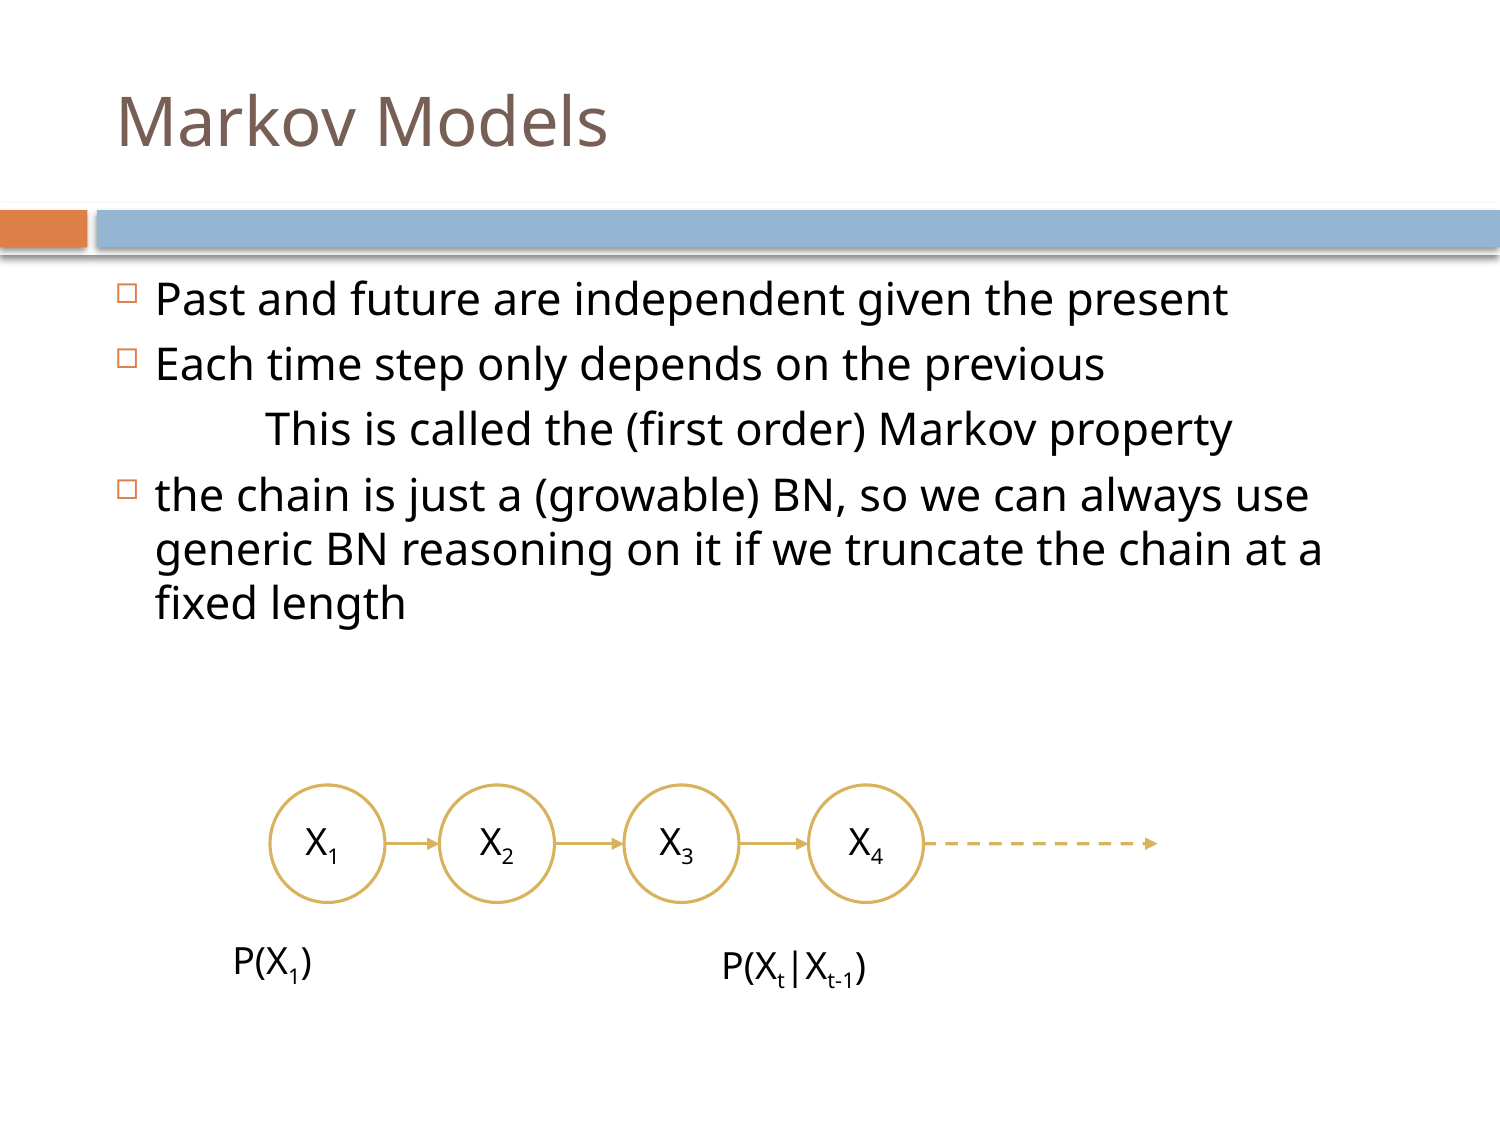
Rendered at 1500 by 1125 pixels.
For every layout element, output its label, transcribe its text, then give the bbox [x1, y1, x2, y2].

text_box X4 [807, 783, 926, 905]
text_box P(X1) [217, 929, 353, 996]
text_box X2 [437, 783, 556, 905]
table_cell 1/6 [556, 846, 622, 851]
list Past and future are independent given the present Each time step only depends on the previous This is called the (first order) Markov property the chain is just a (growable) BN, so we can always use generic BN reasoning on it if we truncate the chain at a fixed length [100, 262, 1438, 1000]
text_box X1 [268, 783, 387, 905]
title Markov Models [100, 37, 1438, 200]
text_box P(Xt|Xt-1) [706, 934, 903, 1001]
text_box X3 [622, 783, 741, 905]
table_cell 1/6 [741, 846, 806, 851]
table_cell 1/6 [387, 846, 437, 851]
table_cell 1/6 [925, 846, 1155, 851]
